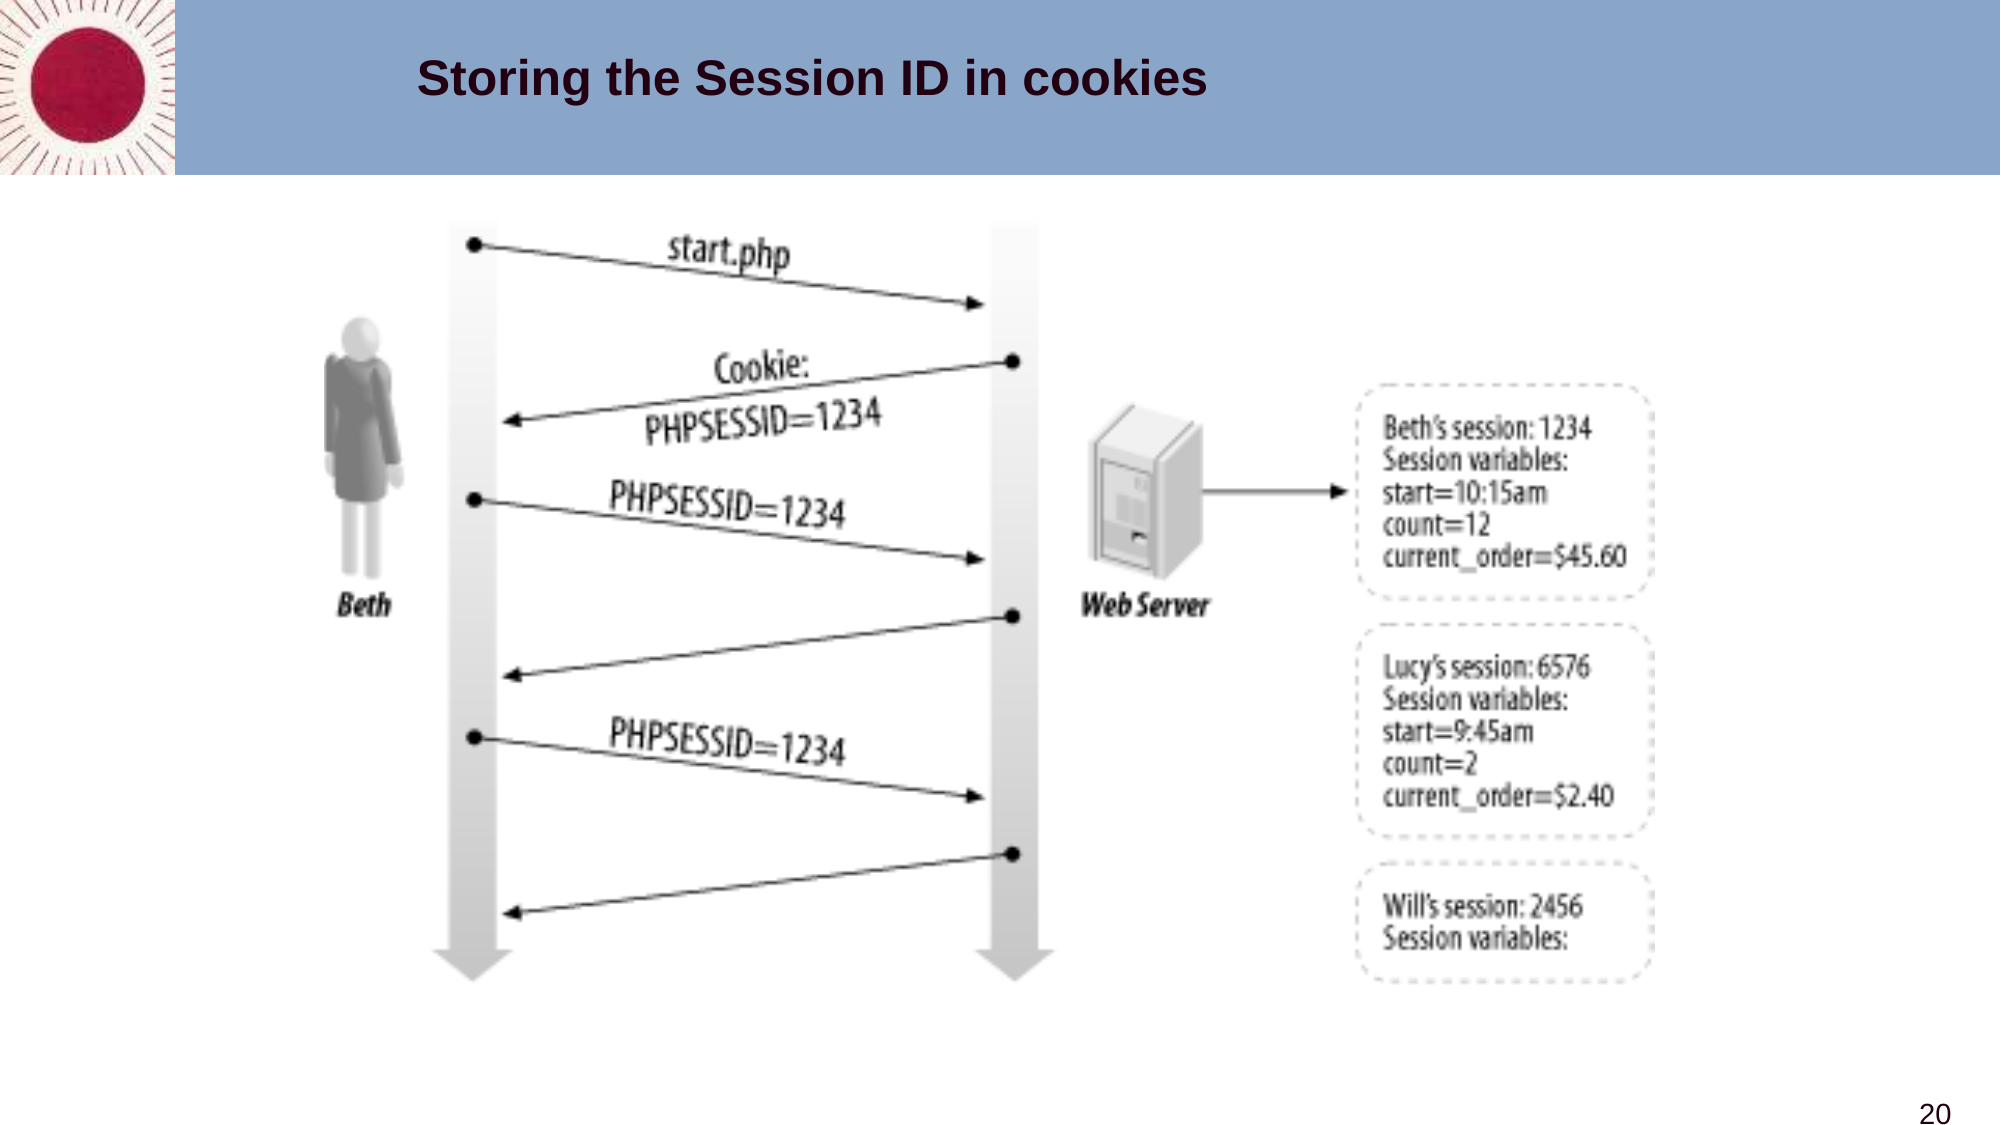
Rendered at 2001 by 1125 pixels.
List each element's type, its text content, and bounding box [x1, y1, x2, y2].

picture [324, 204, 1655, 988]
text_box Storing the Session ID in cookies [402, 37, 1752, 163]
slide_number 20 [1849, 1087, 1967, 1125]
picture [0, 0, 175, 175]
